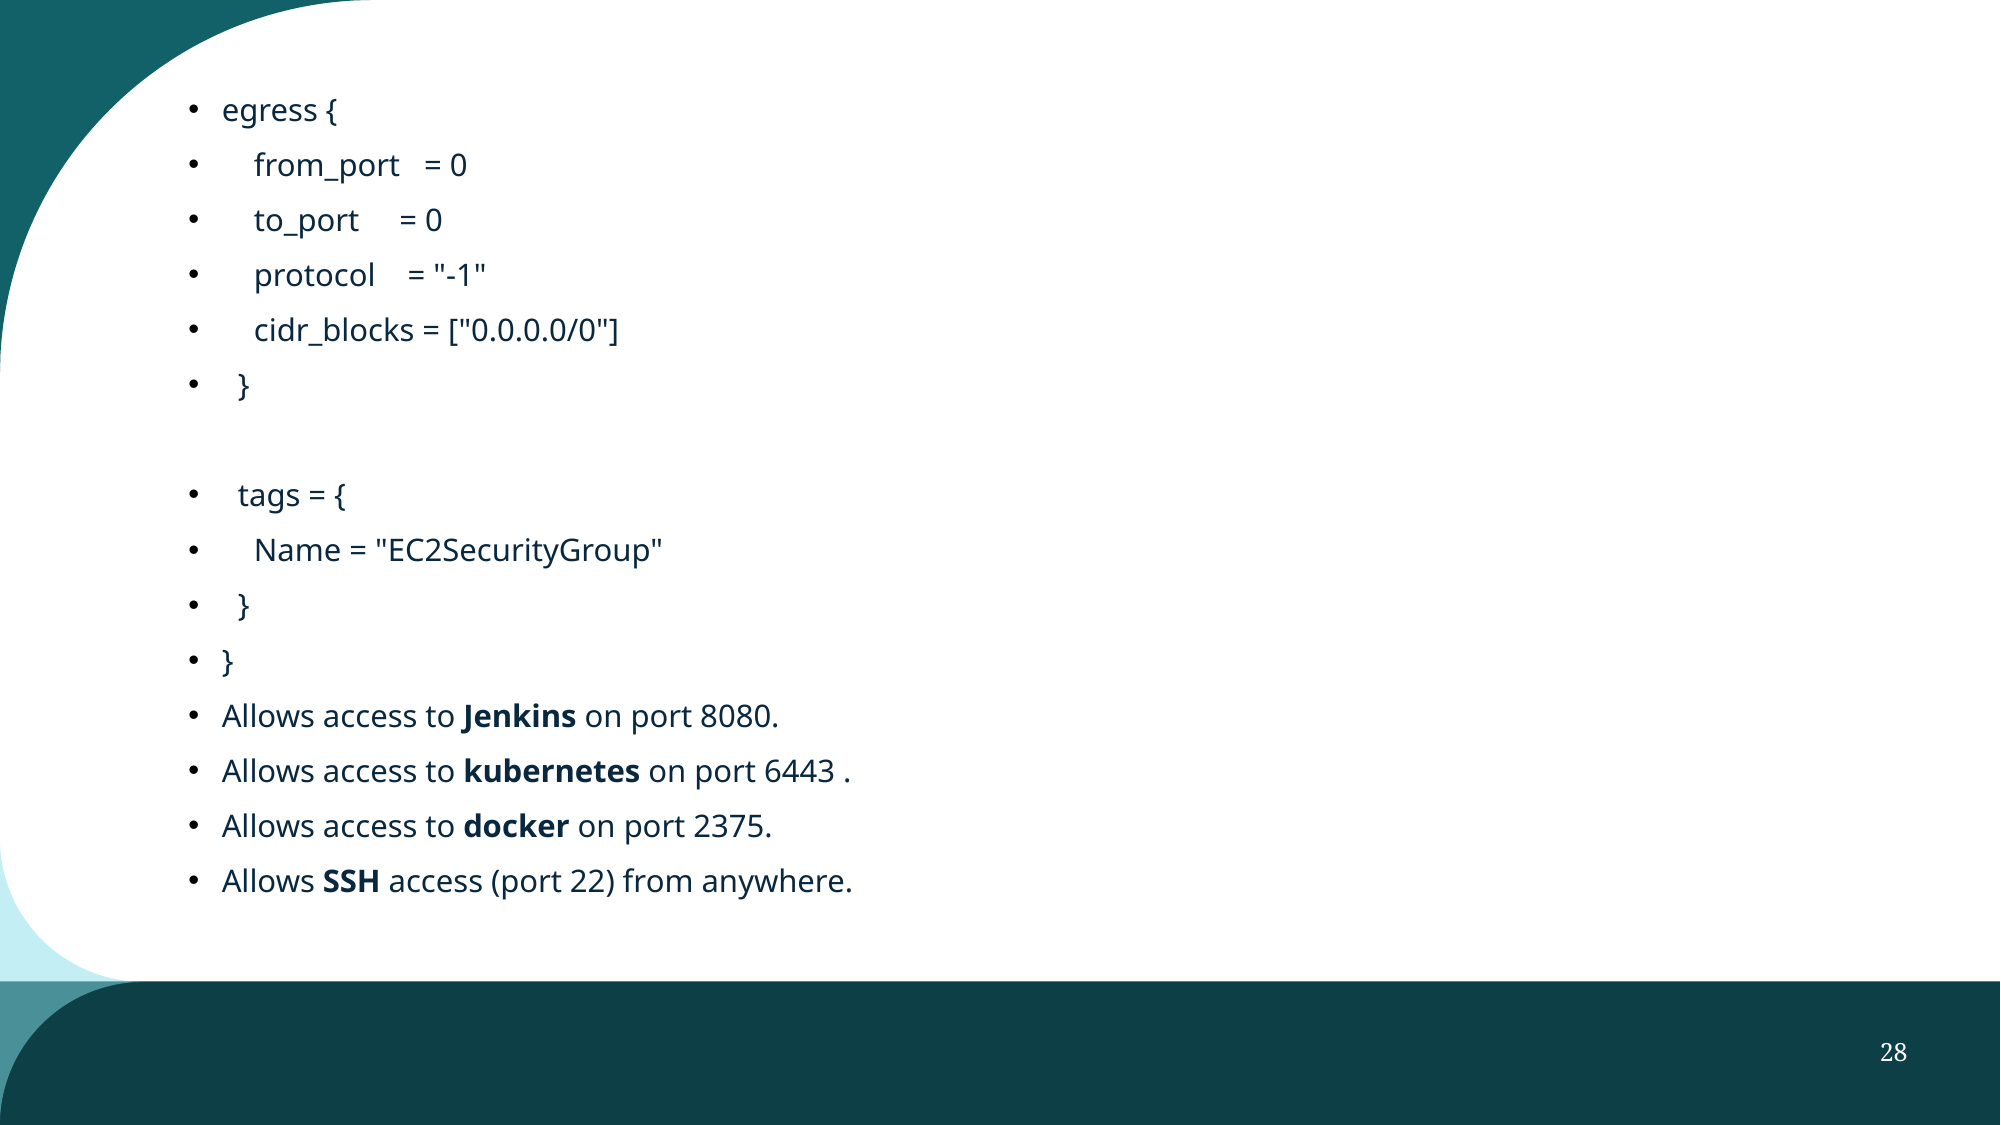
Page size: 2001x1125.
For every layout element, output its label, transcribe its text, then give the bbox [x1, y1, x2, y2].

list egress { from_port = 0 to_port = 0 protocol = "-1" cidr_blocks = ["0.0.0.0/0"] } tags = { Name = "EC2SecurityGroup" } } Allows access to Jenkins on port 8080. Allows access to kubernetes on port 6443 . Allows access to docker on port 2375. Allows SSH access (port 22) from anywhere. [173, 75, 1932, 915]
slide_number 28 [1787, 981, 2000, 1125]
